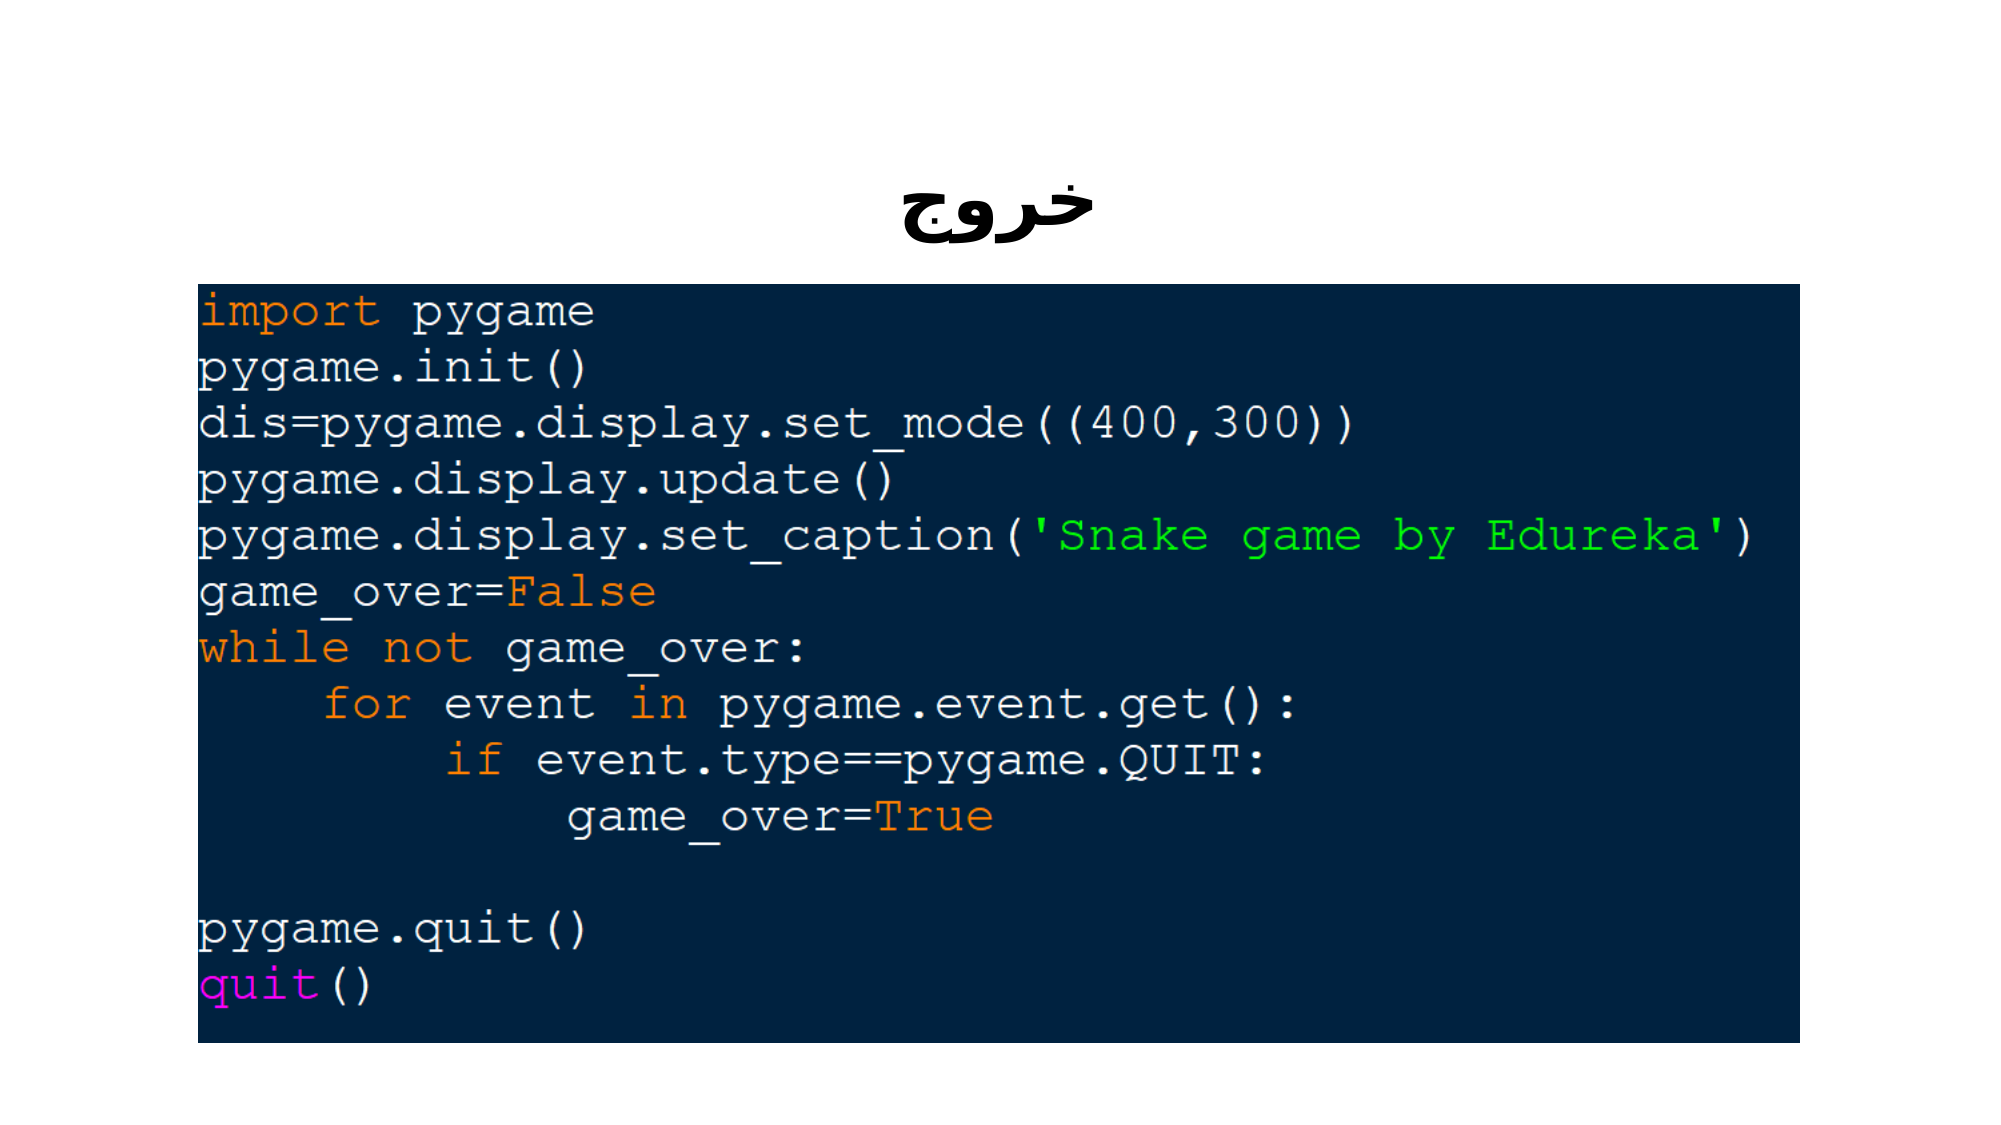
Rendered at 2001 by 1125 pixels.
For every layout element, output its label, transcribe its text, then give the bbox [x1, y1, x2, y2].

picture [198, 284, 1800, 1043]
text_box خروج [423, 109, 1574, 250]
